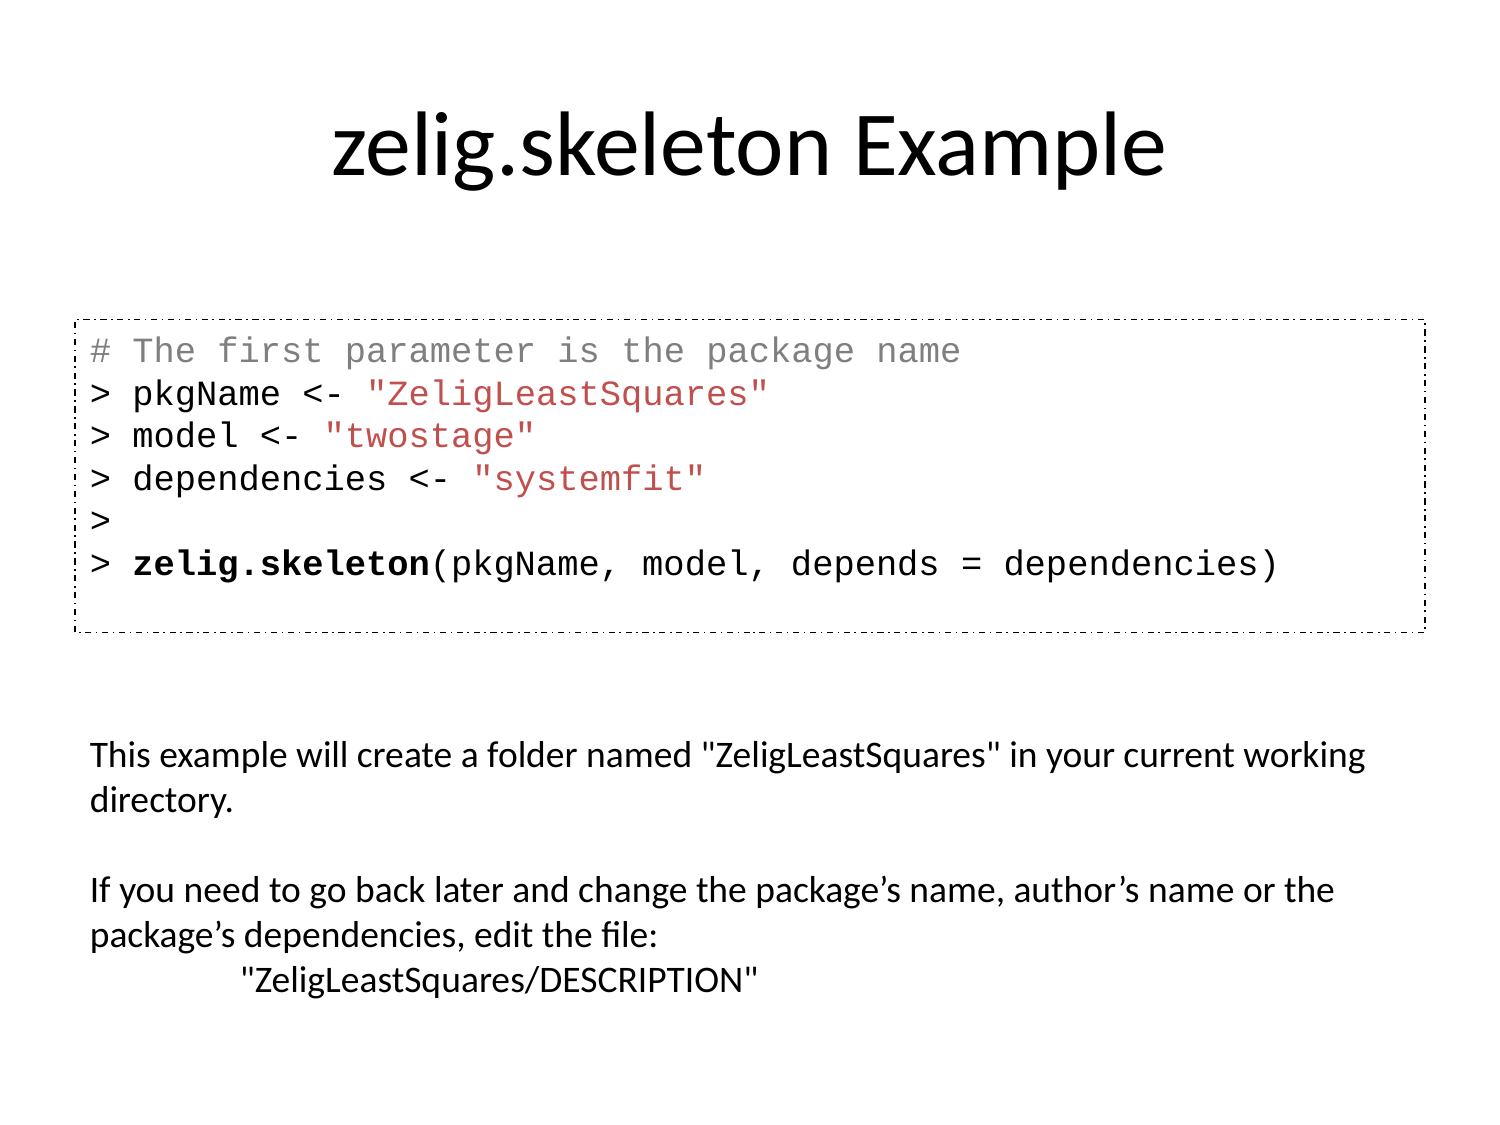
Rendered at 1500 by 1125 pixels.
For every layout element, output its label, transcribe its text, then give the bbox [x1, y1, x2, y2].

text_box # The first parameter is the package name > pkgName <- "ZeligLeastSquares" > model <- "twostage" > dependencies <- "systemfit" > > zelig.skeleton(pkgName, model, depends = dependencies) [74, 319, 1425, 633]
title zelig.skeleton Example [75, 45, 1425, 233]
text_box This example will create a folder named "ZeligLeastSquares" in your current working directory. If you need to go back later and change the package’s name, author’s name or the package’s dependencies, edit the file: "ZeligLeastSquares/DESCRIPTION" [74, 722, 1425, 1008]
